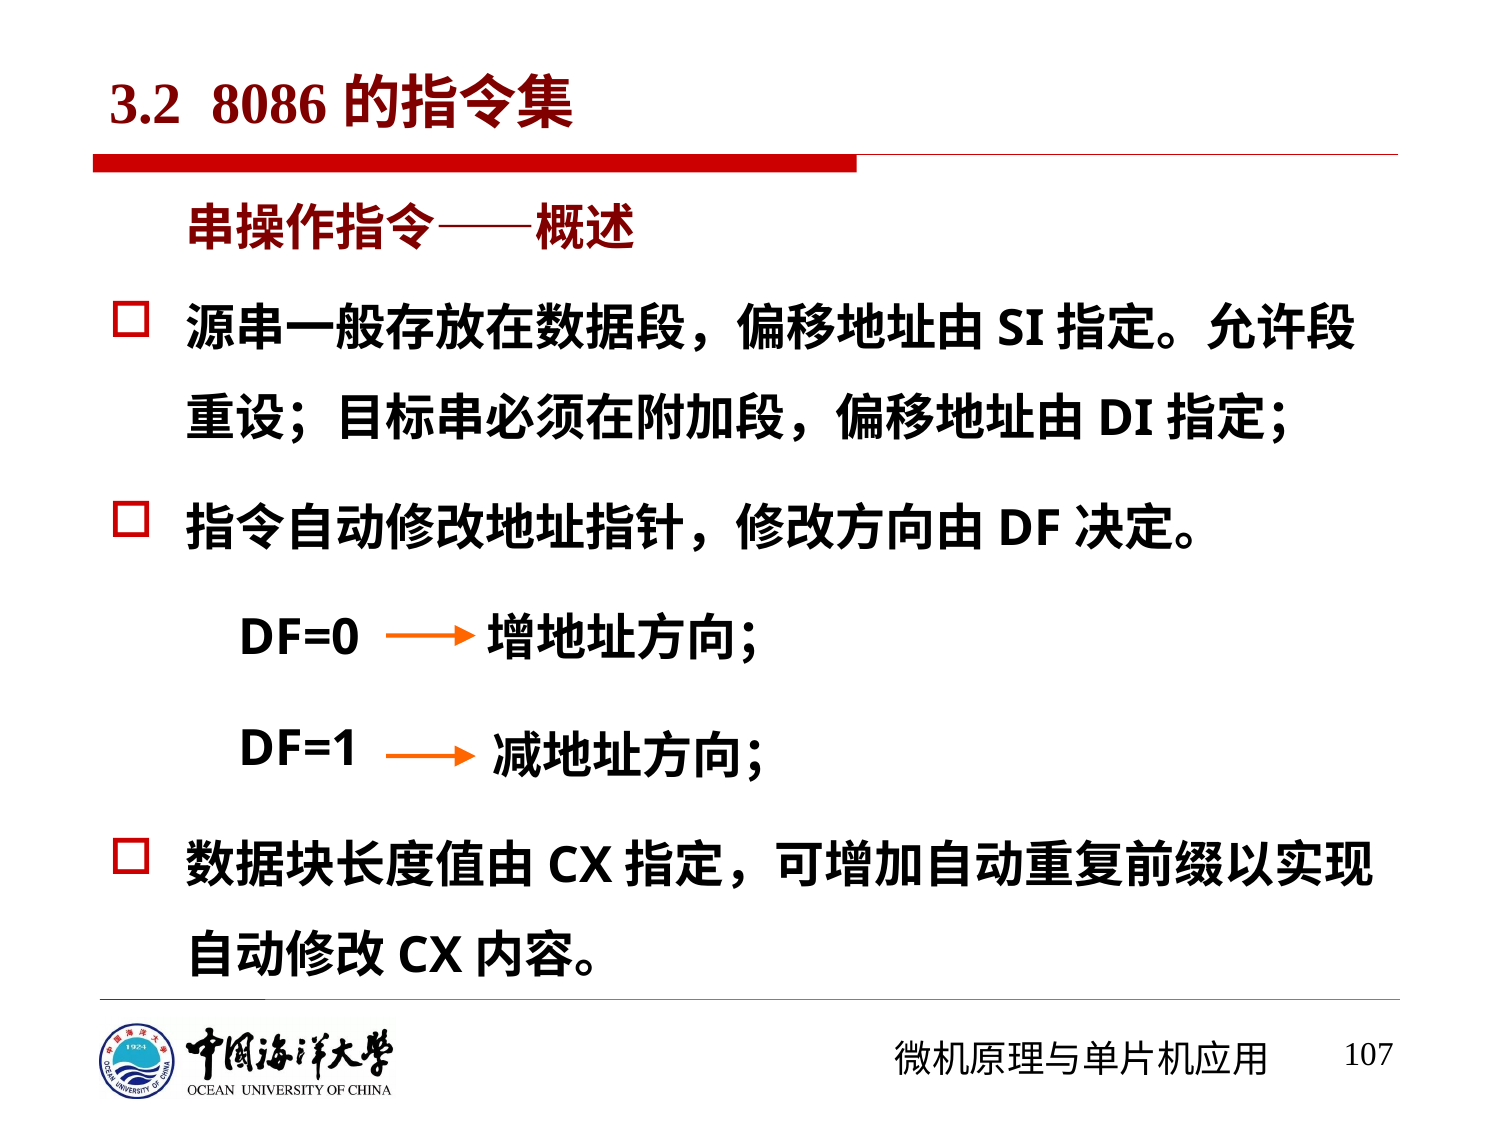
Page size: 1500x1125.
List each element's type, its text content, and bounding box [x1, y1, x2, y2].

text_box [388, 745, 476, 767]
picture [99, 1017, 396, 1099]
text_box 减地址方向； [477, 715, 845, 791]
slide_number 107 [1328, 1024, 1448, 1103]
text_box [388, 625, 471, 646]
text_box 增地址方向； [471, 597, 838, 673]
title 3.2 8086的指令集 [94, 30, 1407, 143]
list 串操作指令——概述 源串一般存放在数据段，偏移地址由SI指定。允许段重设；目标串必须在附加段，偏移地址由DI指定； 指令自动修改地址指针，修改方向由DF决定。 DF=0 DF=1 数据块长度值由CX指定，可增加自动重复前缀以实现自动修改CX内容。 [93, 172, 1407, 1000]
